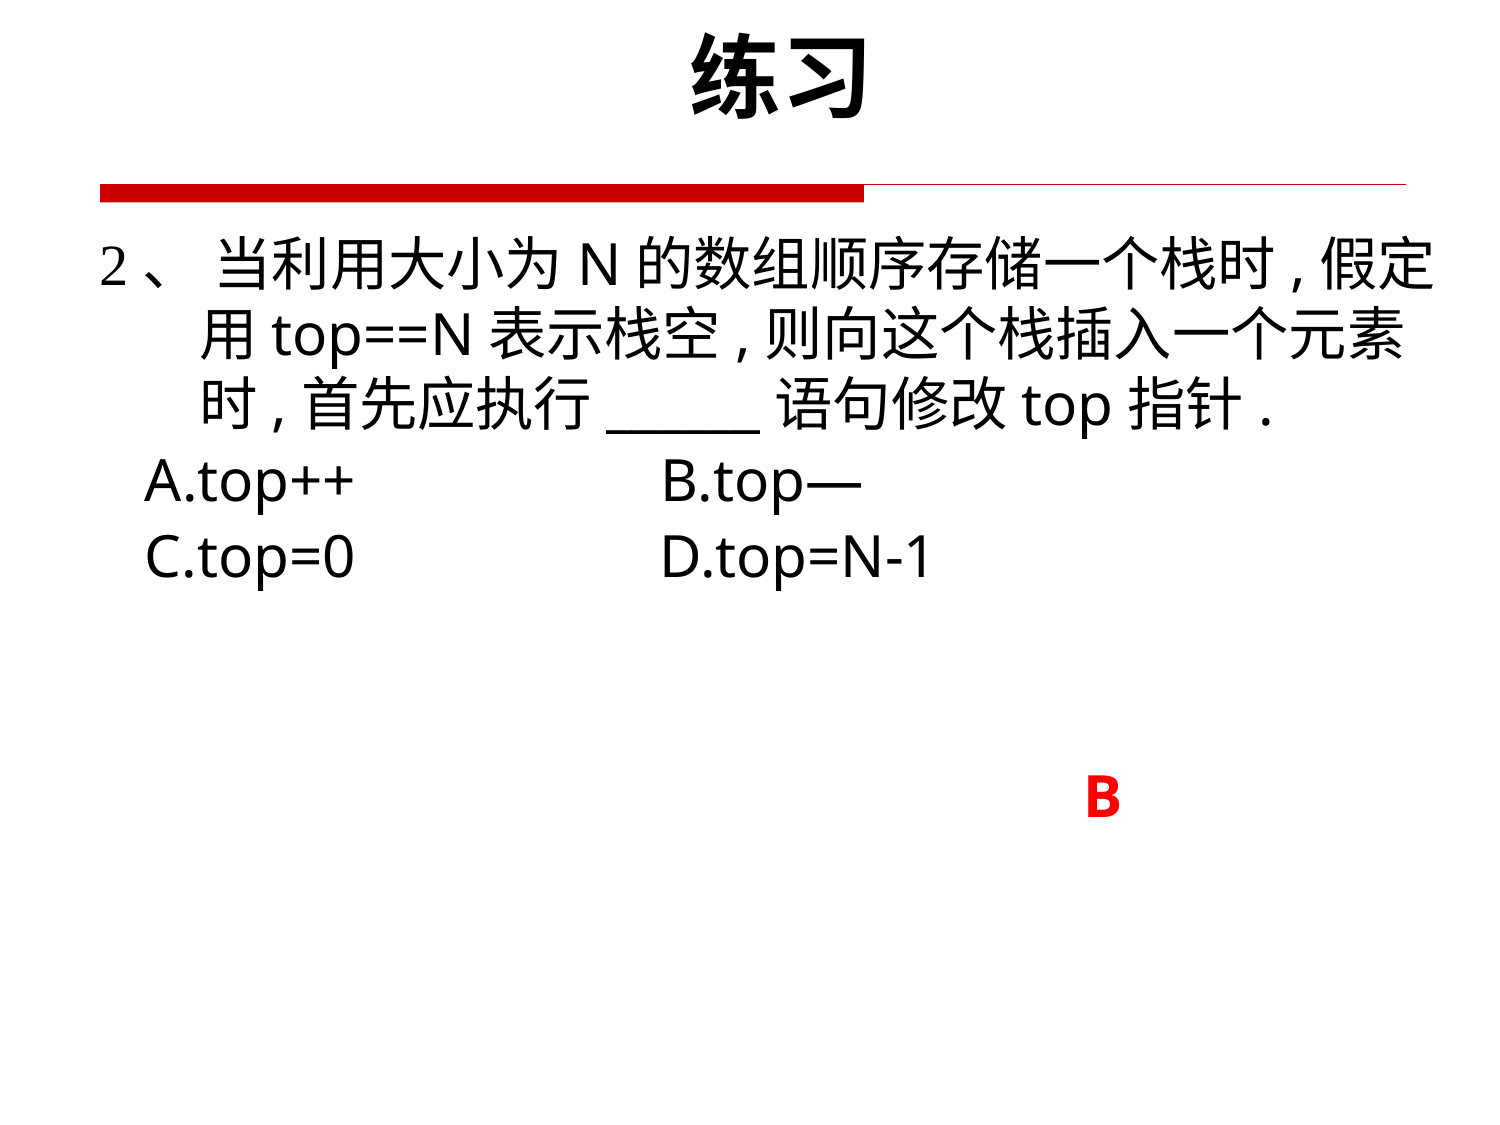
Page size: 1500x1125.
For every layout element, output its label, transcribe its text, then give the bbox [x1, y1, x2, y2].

text_box B [1068, 751, 1258, 837]
text_box 练习 [99, 24, 1463, 150]
list 2、 当利用大小为N的数组顺序存储一个栈时,假定用top==N表示栈空,则向这个栈插入一个元素时,首先应执行______语句修改top指针. A.top++ B.top— C.top=0 D.top=N-1 [84, 219, 1479, 634]
